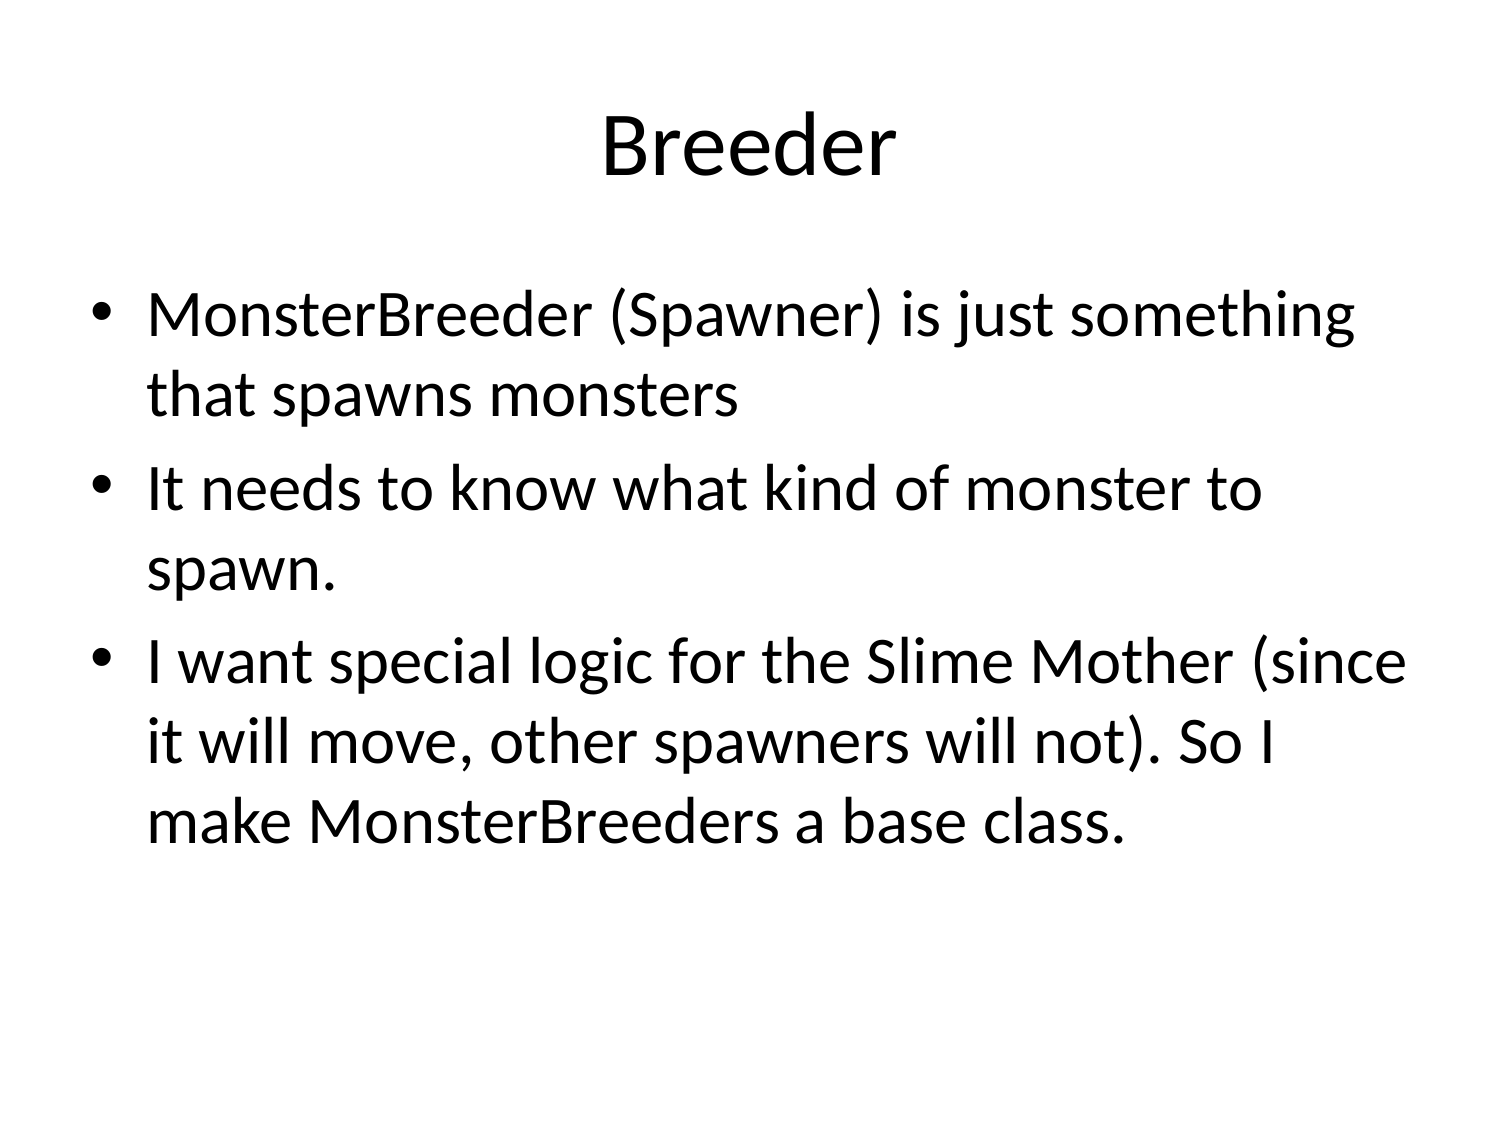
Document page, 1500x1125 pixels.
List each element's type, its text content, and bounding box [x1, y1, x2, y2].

title Breeder [75, 45, 1425, 233]
list MonsterBreeder (Spawner) is just something that spawns monsters It needs to know what kind of monster to spawn. I want special logic for the Slime Mother (since it will move, other spawners will not). So I make MonsterBreeders a base class. [75, 262, 1425, 1005]
